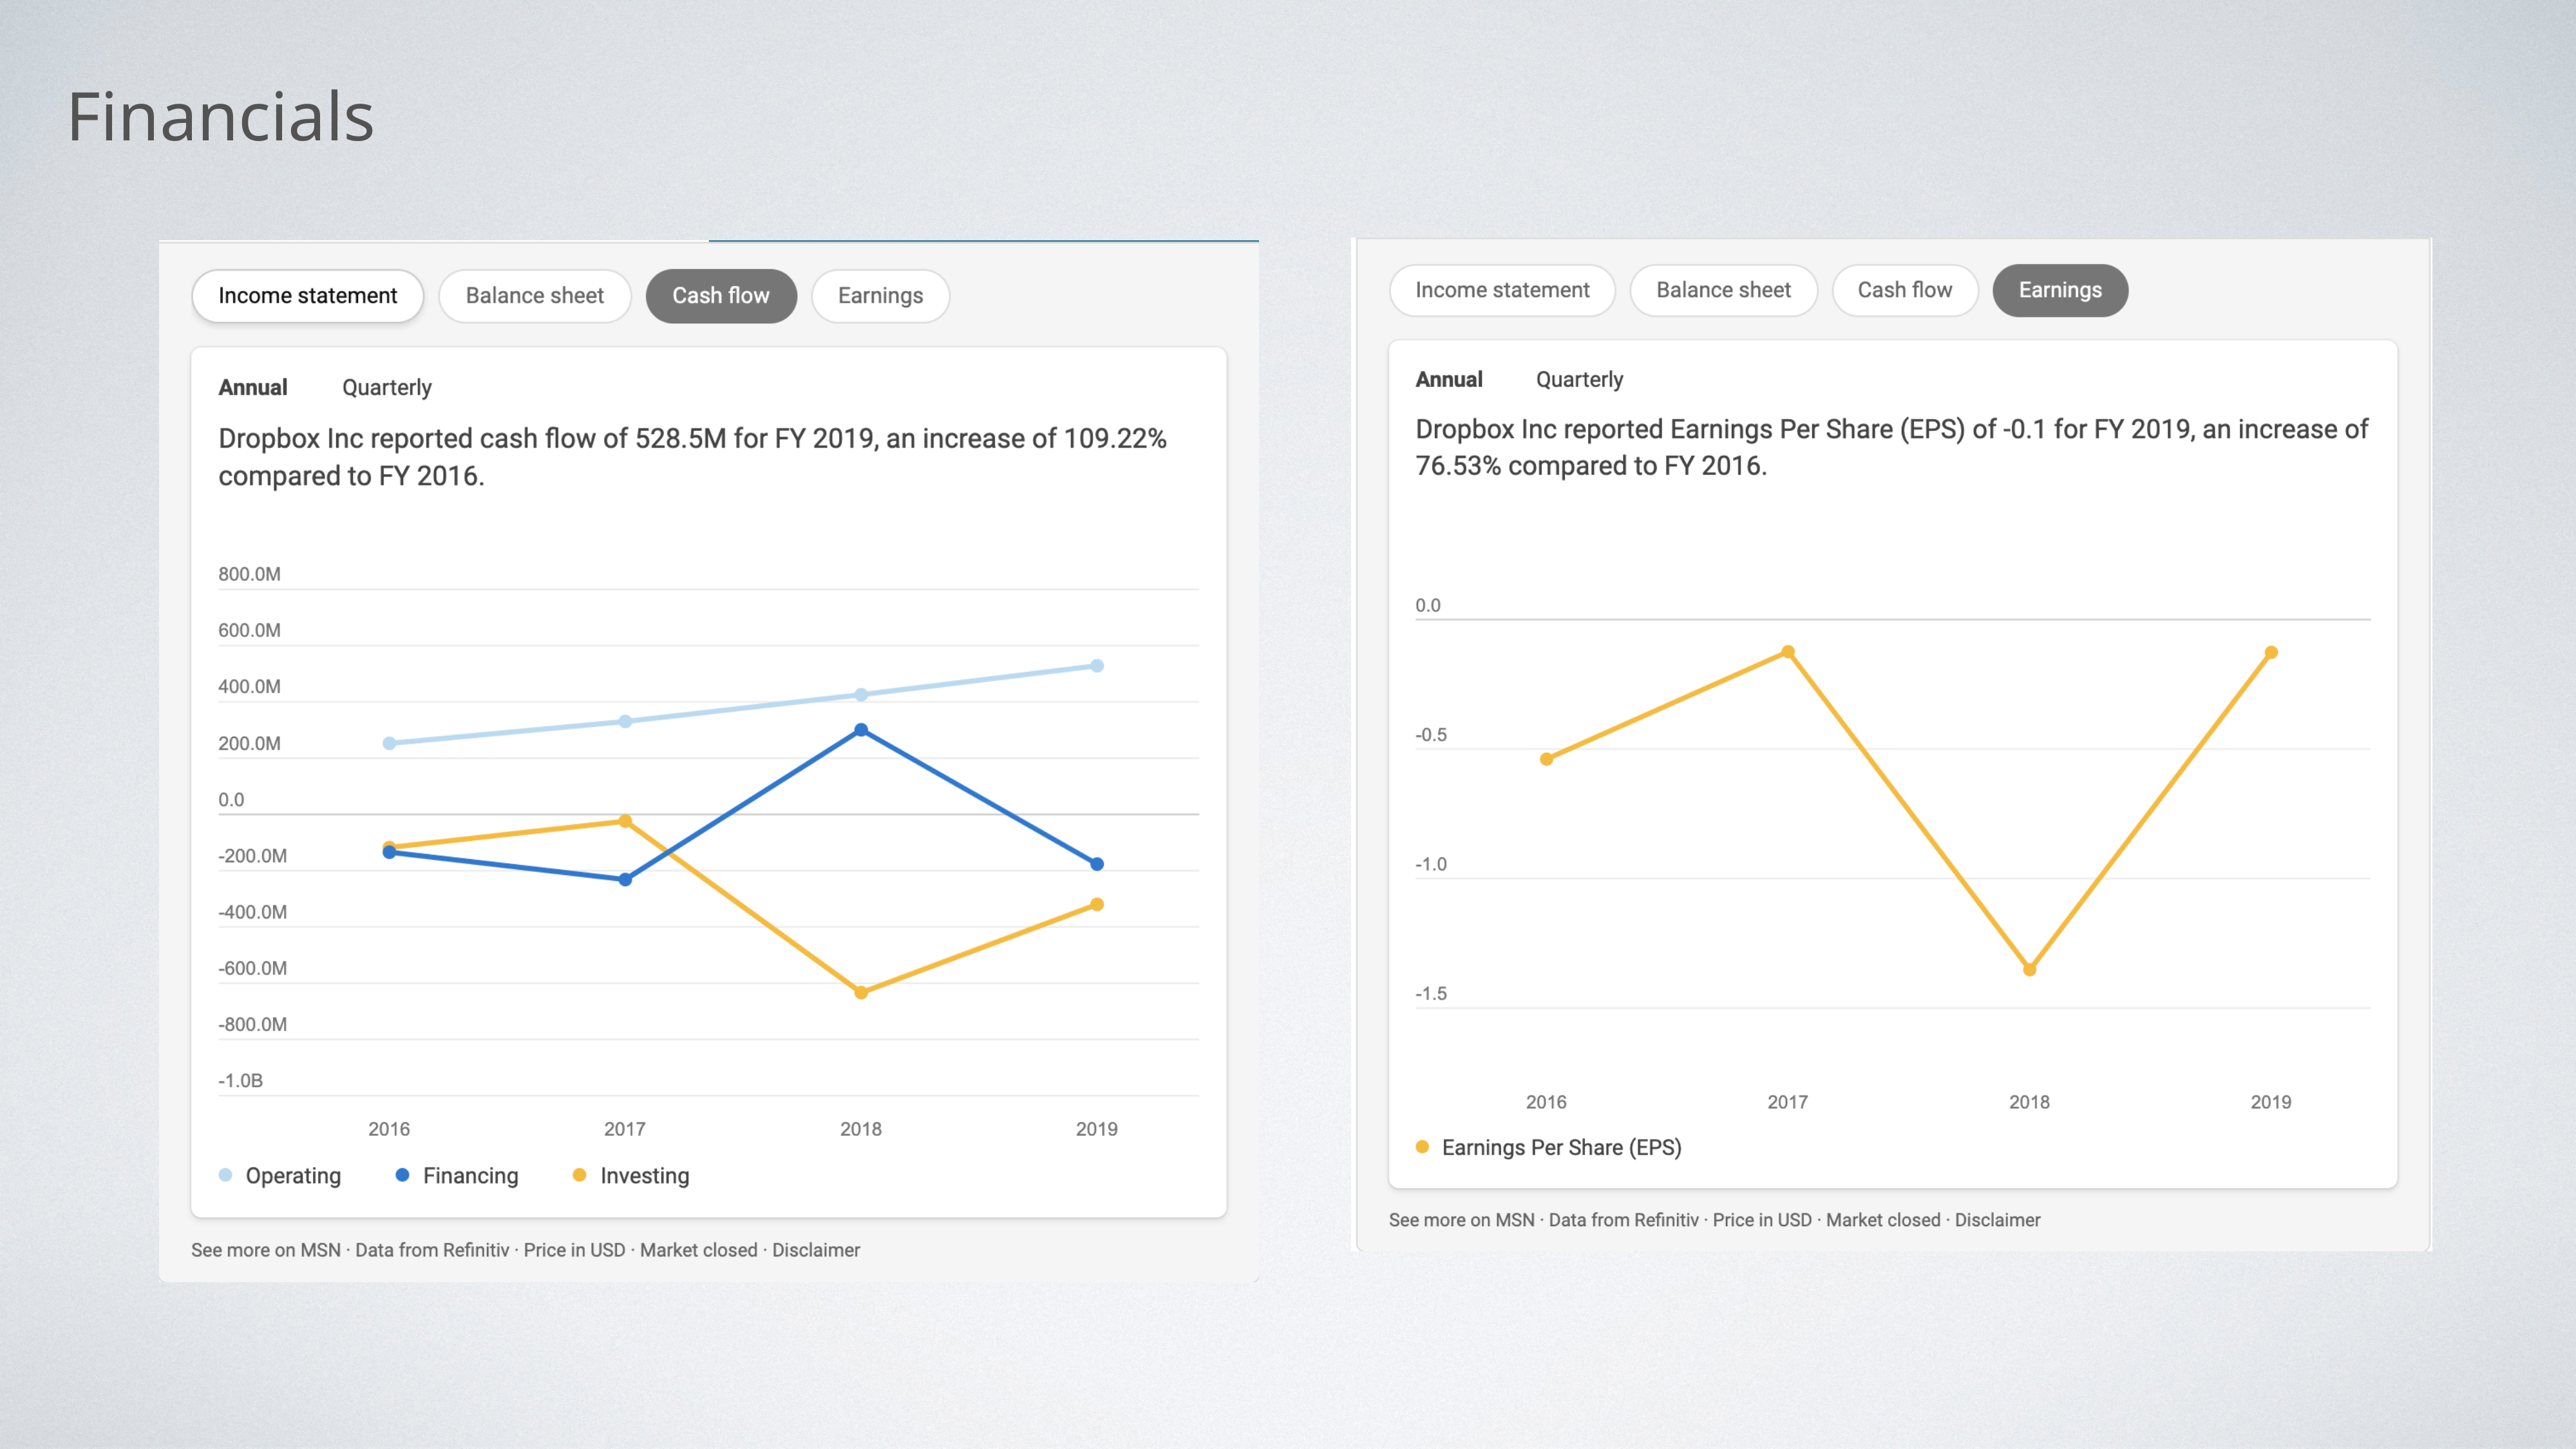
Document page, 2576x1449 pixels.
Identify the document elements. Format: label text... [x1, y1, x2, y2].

text_box Financials [61, 68, 382, 160]
picture [0, 0, 2576, 1449]
